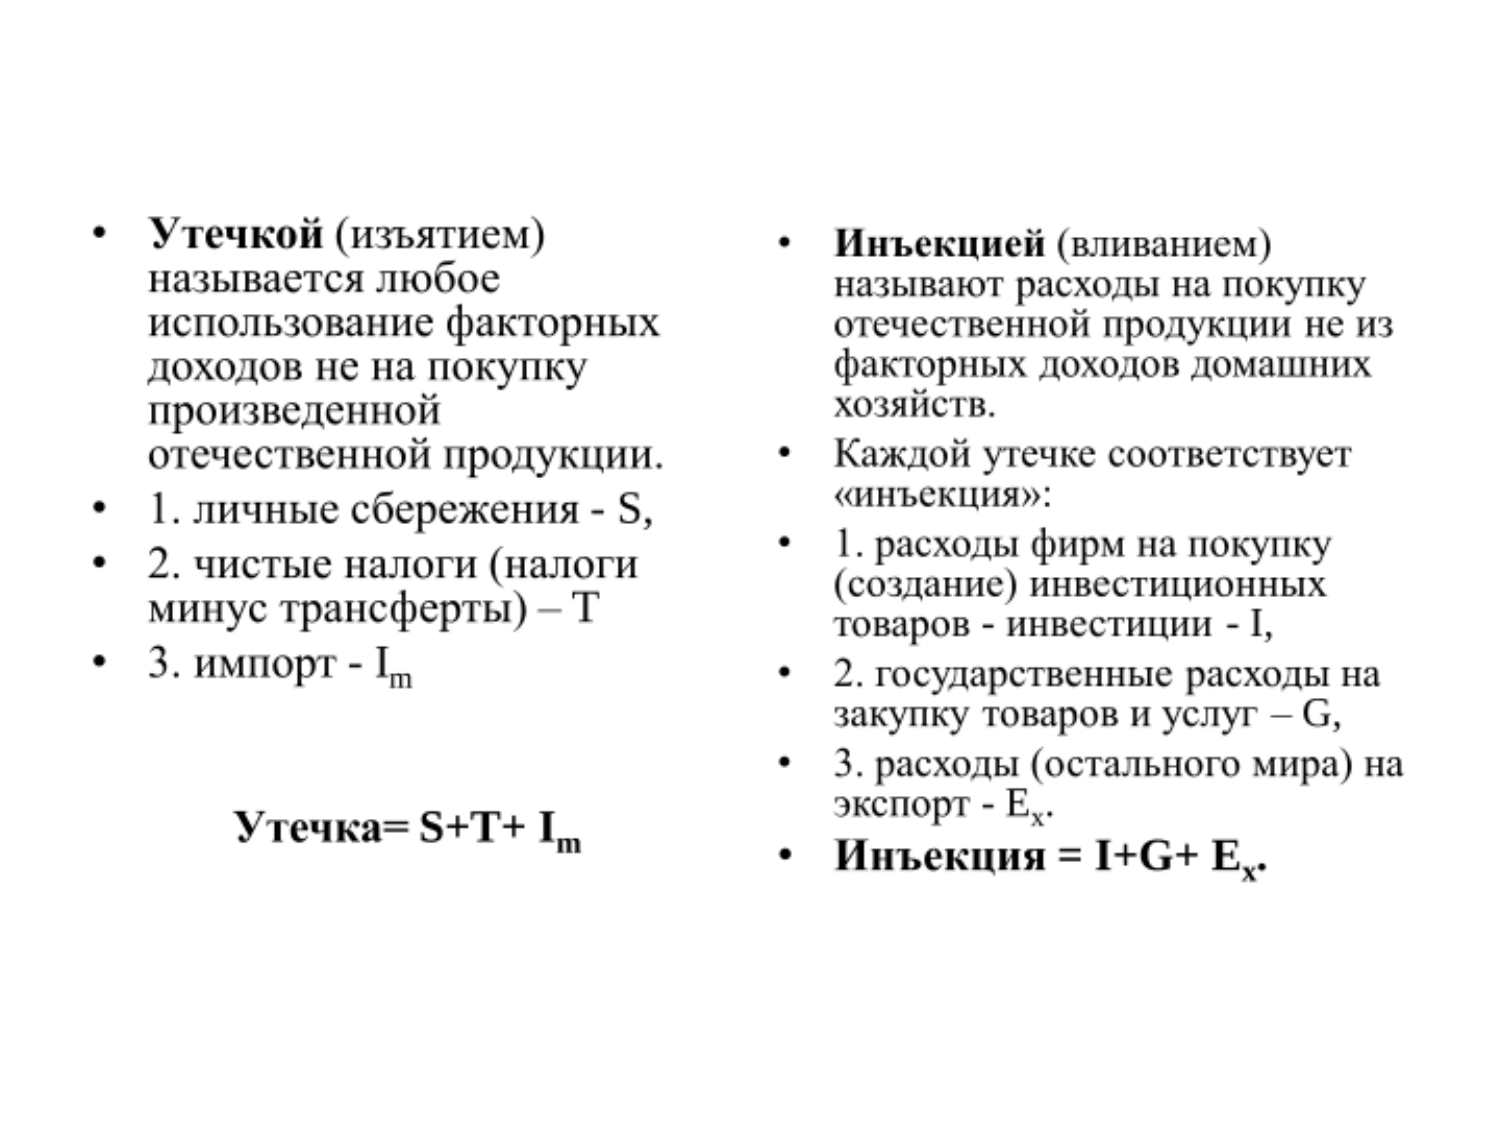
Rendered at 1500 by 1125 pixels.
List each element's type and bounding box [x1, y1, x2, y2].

picture [0, 140, 1500, 985]
